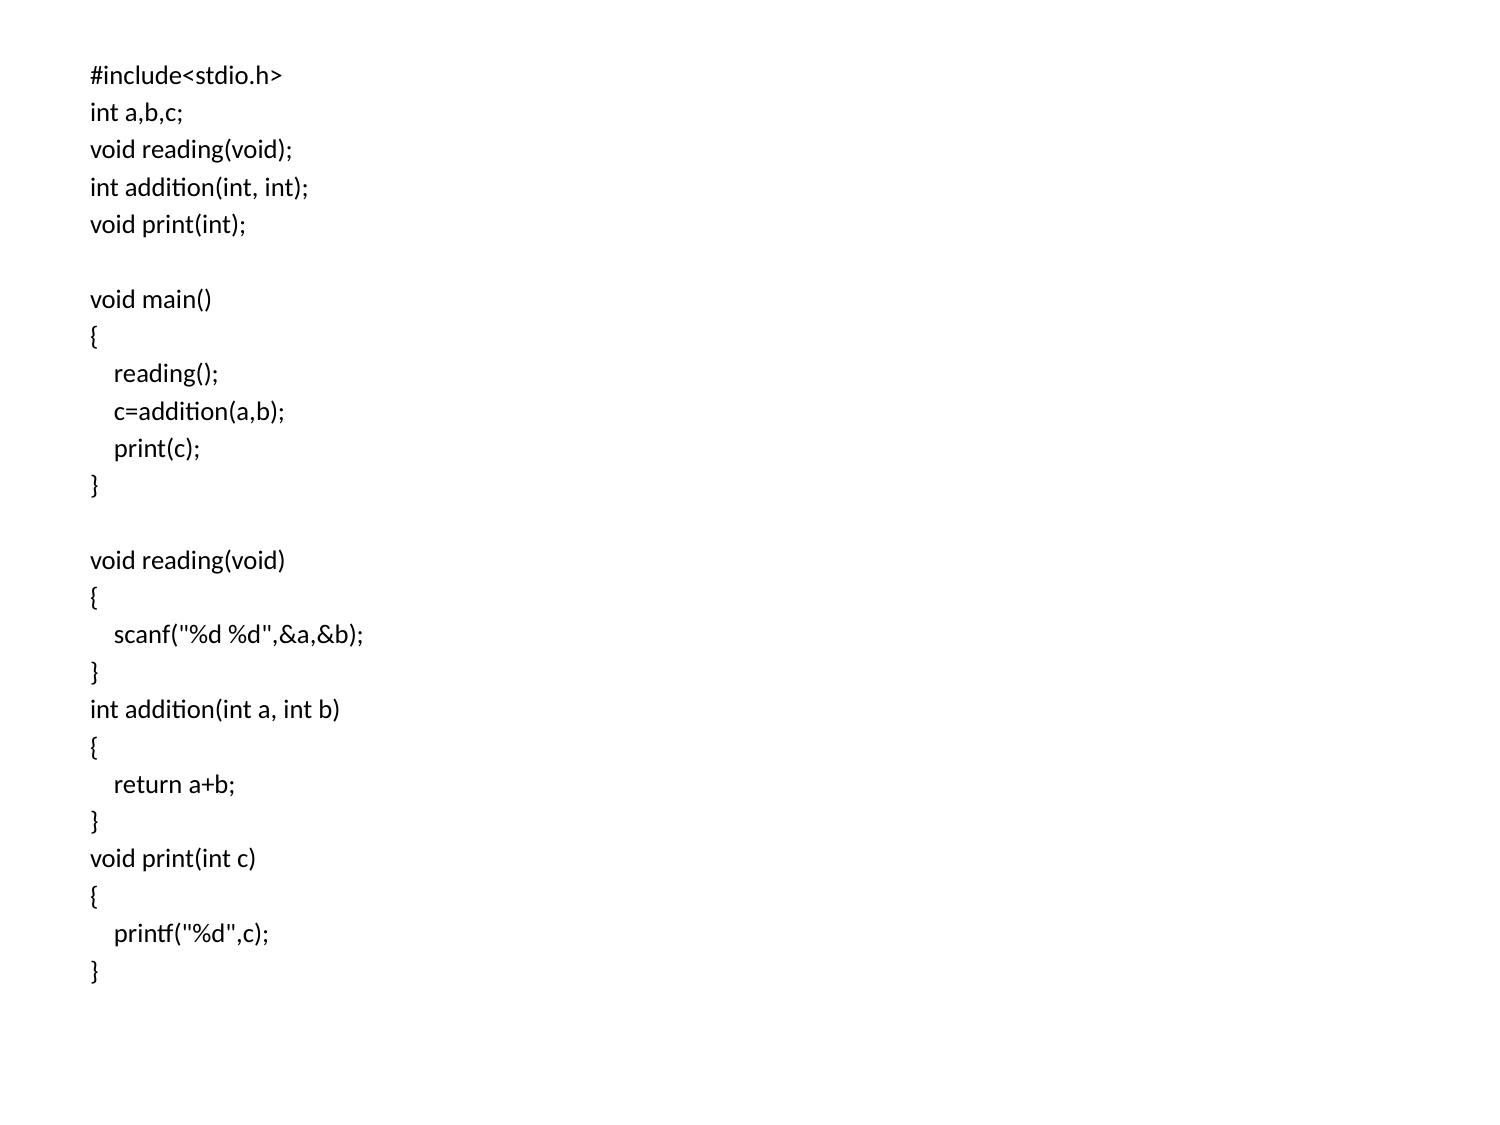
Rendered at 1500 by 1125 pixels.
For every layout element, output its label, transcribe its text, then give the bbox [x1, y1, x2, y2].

list #include<stdio.h> int a,b,c; void reading(void); int addition(int, int); void print(int); void main() { reading(); c=addition(a,b); print(c); } void reading(void) { scanf("%d %d",&a,&b); } int addition(int a, int b) { return a+b; } void print(int c) { printf("%d",c); } [75, 50, 1425, 1005]
